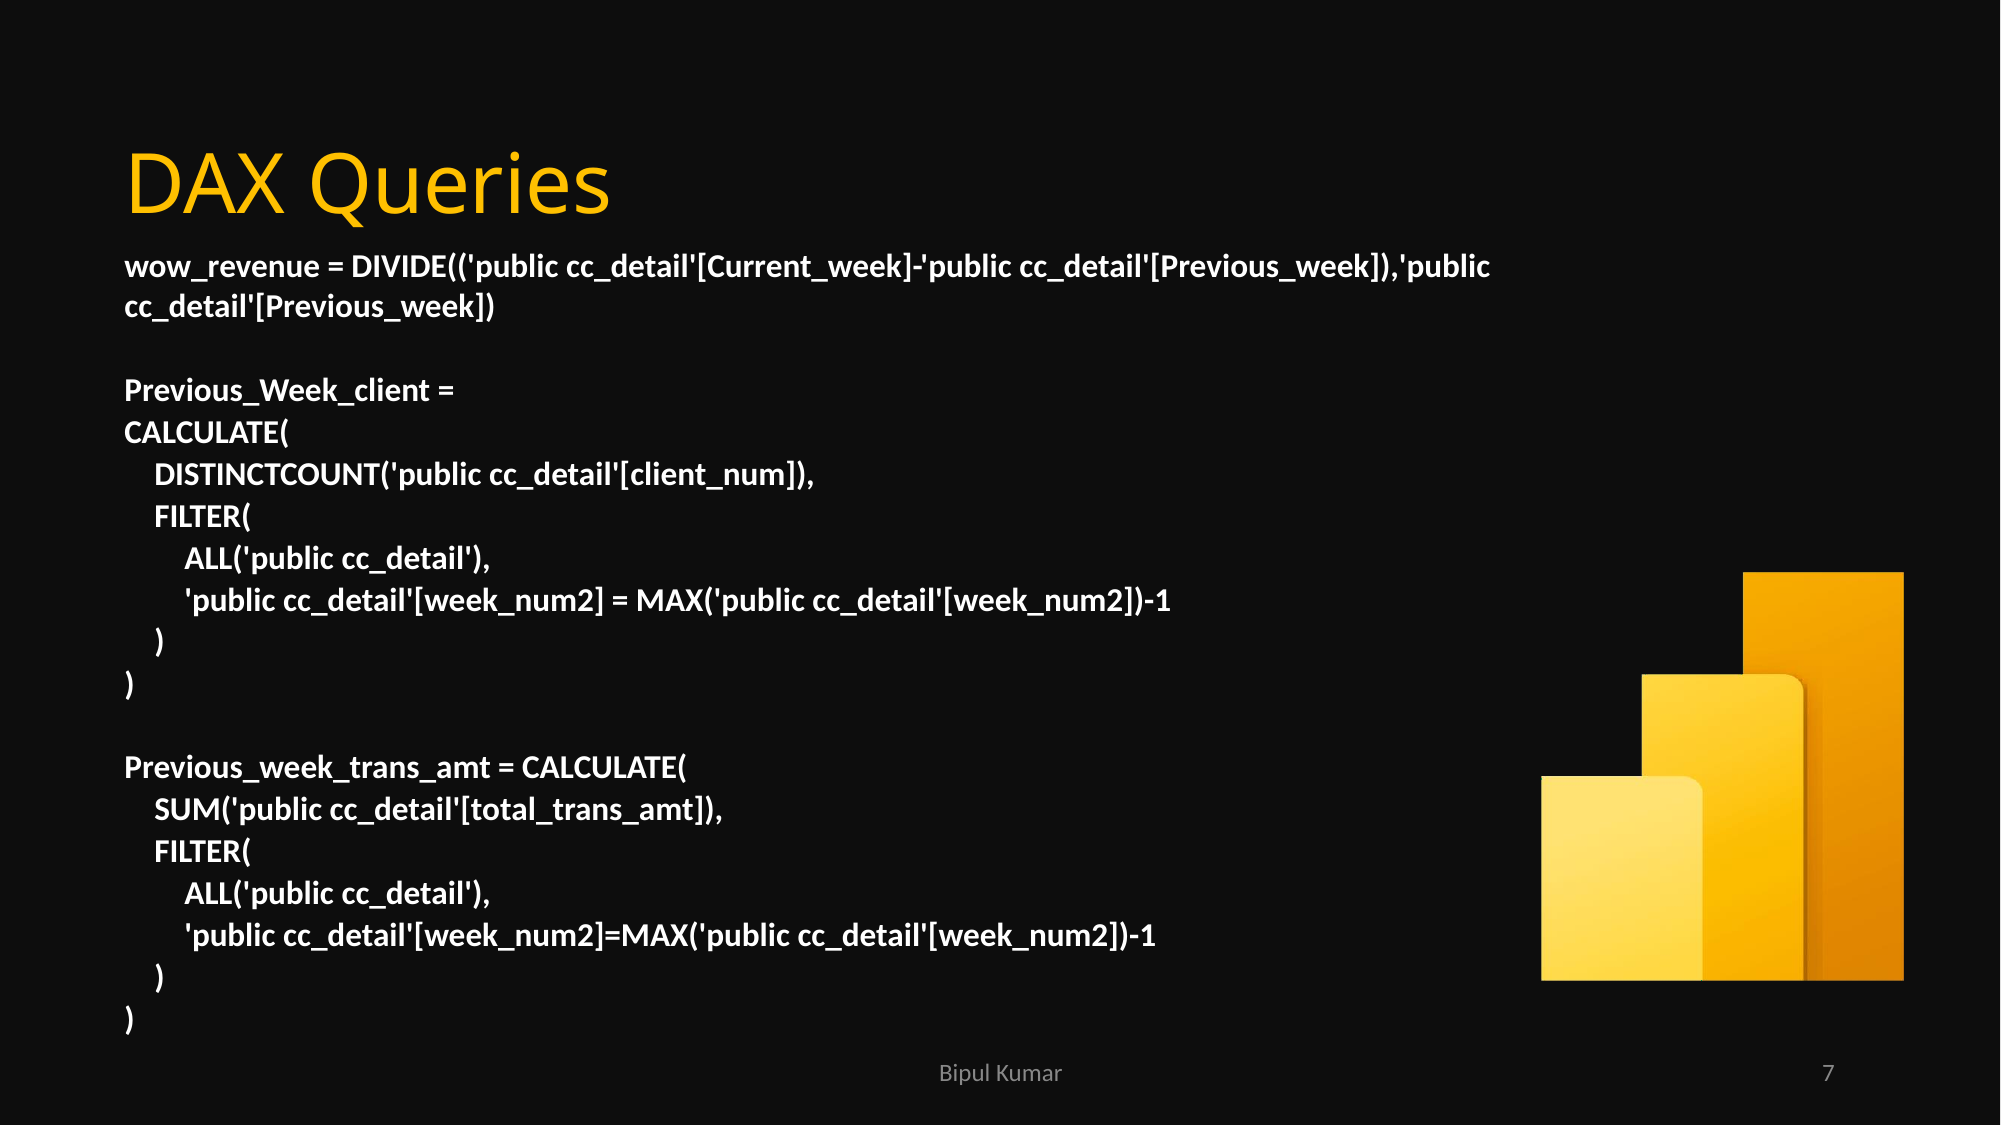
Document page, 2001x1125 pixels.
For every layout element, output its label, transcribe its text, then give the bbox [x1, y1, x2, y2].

title DAX Queries [120, 128, 1760, 319]
text_box wow_revenue = DIVIDE(('public cc_detail'[Current_week]-'public cc_detail'[Previous_week]),'public cc_detail'[Previous_week]) Previous_Week_client = CALCULATE( DISTINCTCOUNT('public cc_detail'[client_num]), FILTER( ALL('public cc_detail'), 'public cc_detail'[week_num2] = MAX('public cc_detail'[week_num2])-1 ) ) Previous_week_trans_amt = CALCULATE( SUM('public cc_detail'[total_trans_amt]), FILTER( ALL('public cc_detail'), 'public cc_detail'[week_num2]=MAX('public cc_detail'[week_num2])-1 ) ) [122, 242, 1674, 1125]
picture [1286, 569, 2000, 983]
footer Bipul Kumar [919, 1060, 1081, 1125]
slide_number 7 [1815, 1060, 1856, 1125]
